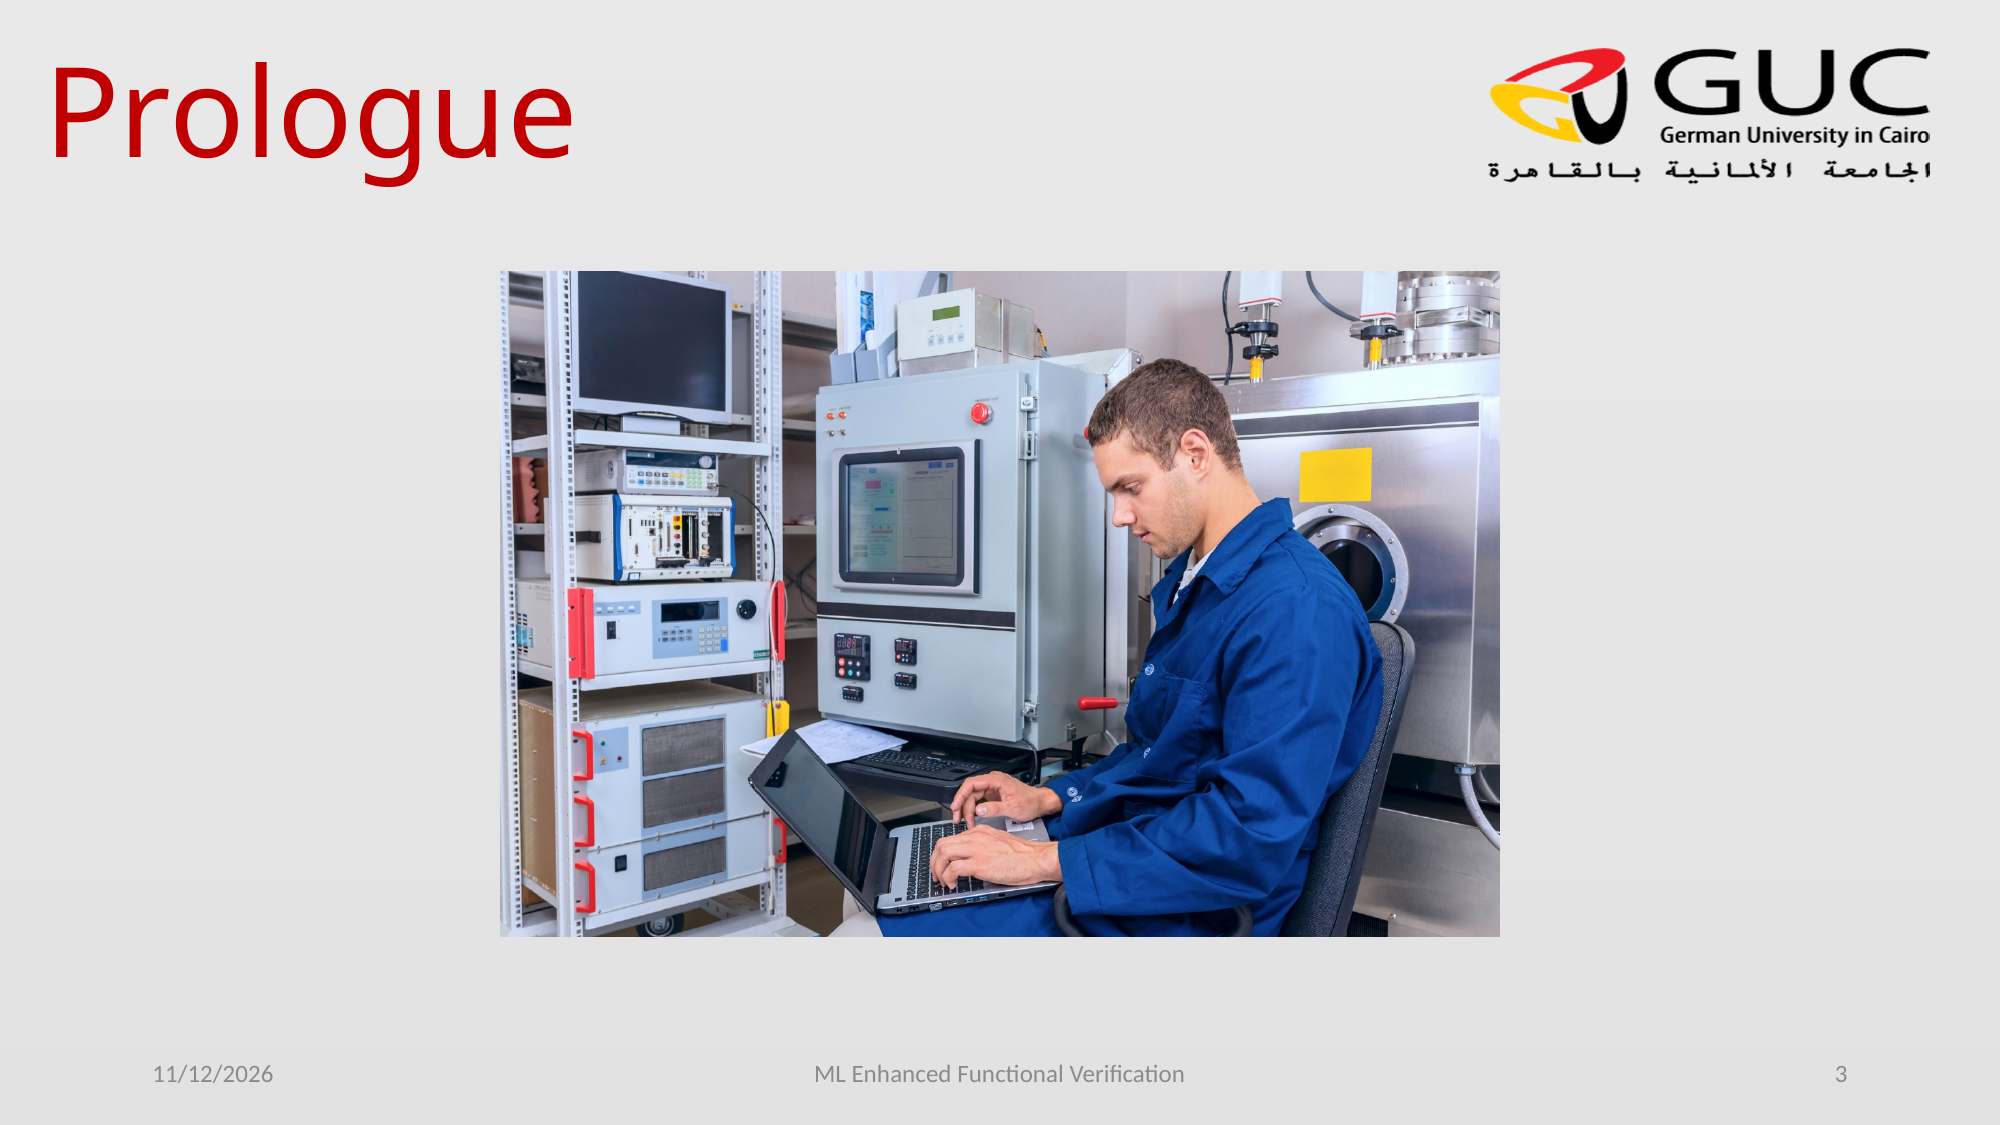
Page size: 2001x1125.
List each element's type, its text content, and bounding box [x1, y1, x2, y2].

slide_number 3 [1412, 1042, 1863, 1103]
title Prologue [29, 38, 1368, 192]
footer ML Enhanced Functional Verification [662, 1042, 1338, 1103]
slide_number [137, 1042, 588, 1103]
picture [499, 271, 1500, 937]
picture [1484, 45, 1935, 185]
